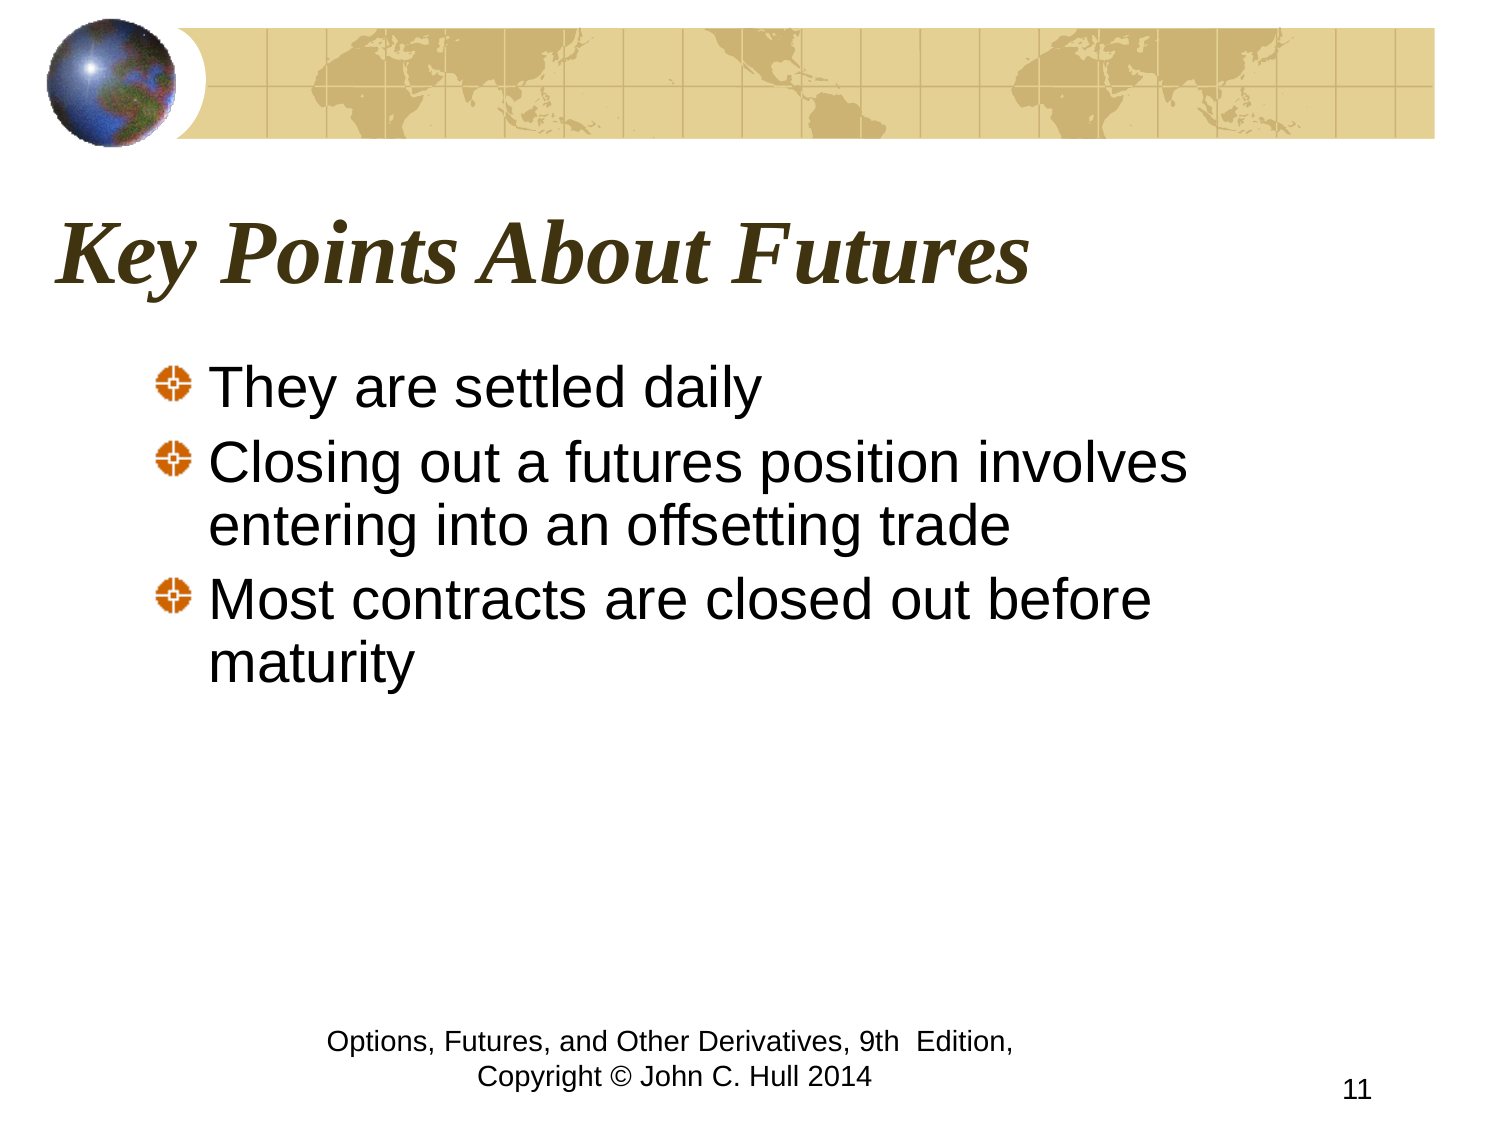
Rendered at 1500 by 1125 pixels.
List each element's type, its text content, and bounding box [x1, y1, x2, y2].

picture [152, 364, 194, 406]
slide_number 11 [1074, 1037, 1388, 1113]
text_box [512, 1024, 988, 1100]
text_box [112, 1024, 425, 1100]
picture [152, 439, 194, 481]
footer Options, Futures, and Other Derivatives, 9th Edition, Copyright © John C. Hull 2014 [262, 1024, 1088, 1101]
title Key Points About Futures [40, 152, 1316, 341]
picture [42, 14, 190, 151]
list They are settled daily Closing out a futures position involves entering into an offsetting trade Most contracts are closed out before maturity [137, 350, 1272, 764]
picture [152, 576, 194, 618]
